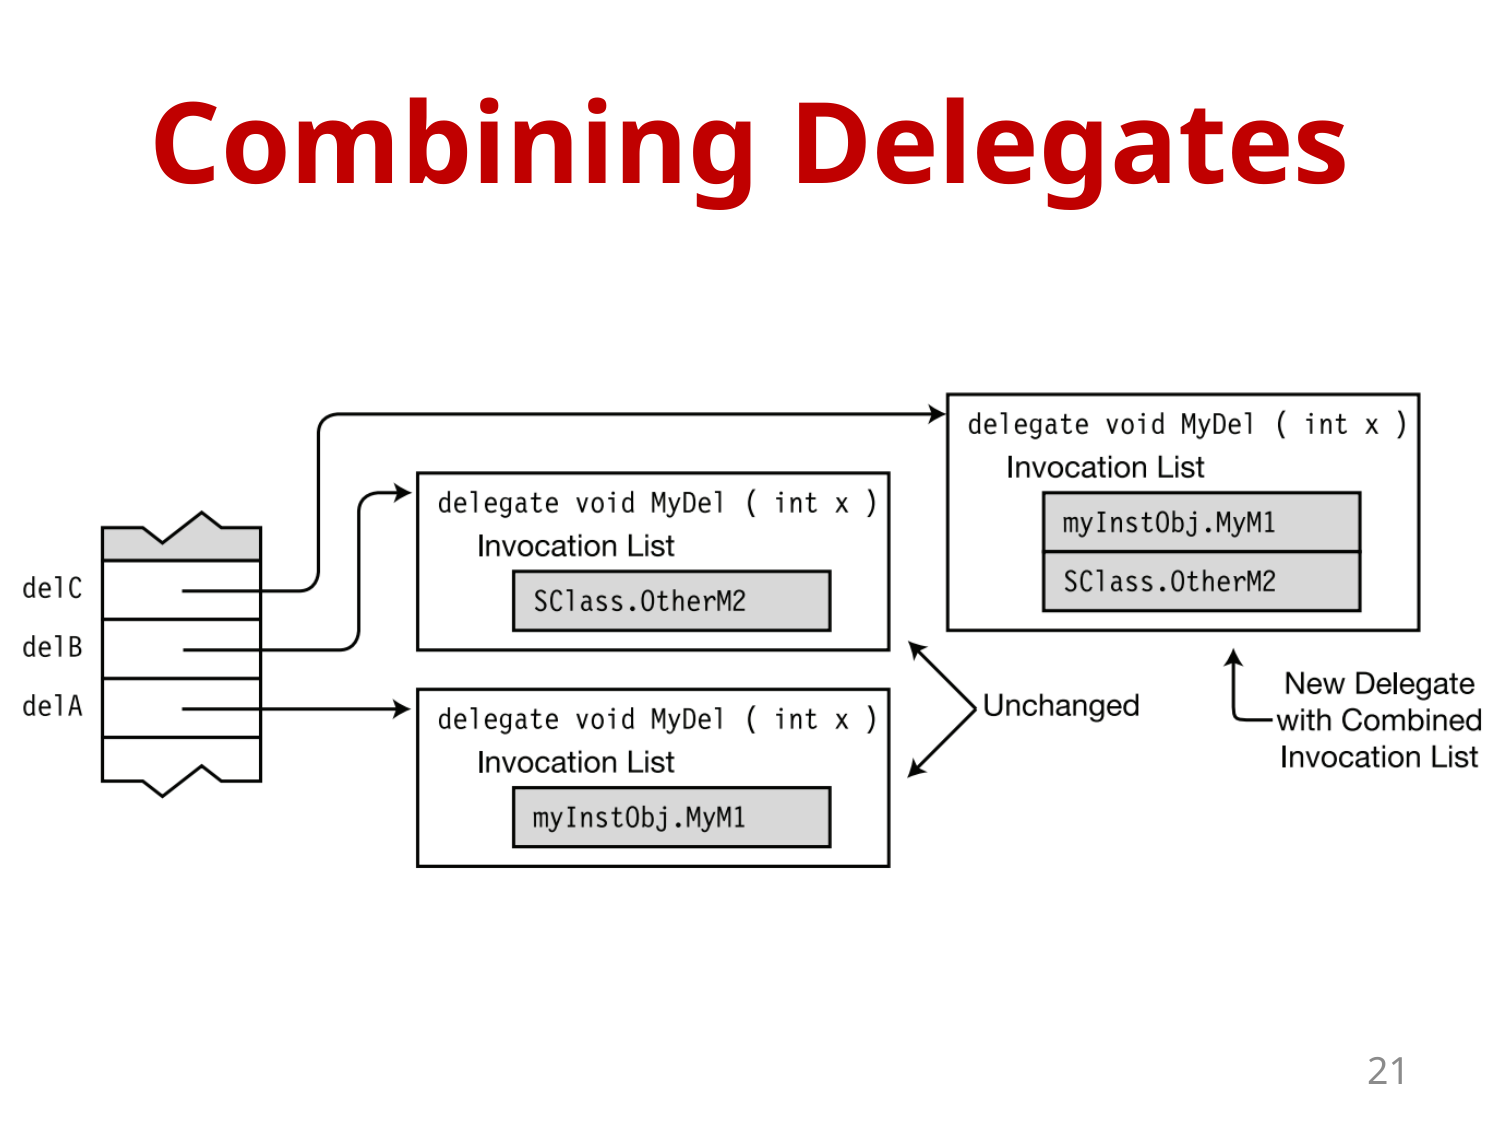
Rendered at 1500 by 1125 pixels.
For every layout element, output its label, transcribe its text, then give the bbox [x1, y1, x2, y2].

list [7, 376, 1493, 891]
slide_number 21 [1074, 1042, 1425, 1103]
title Combining Delegates [75, 45, 1425, 233]
